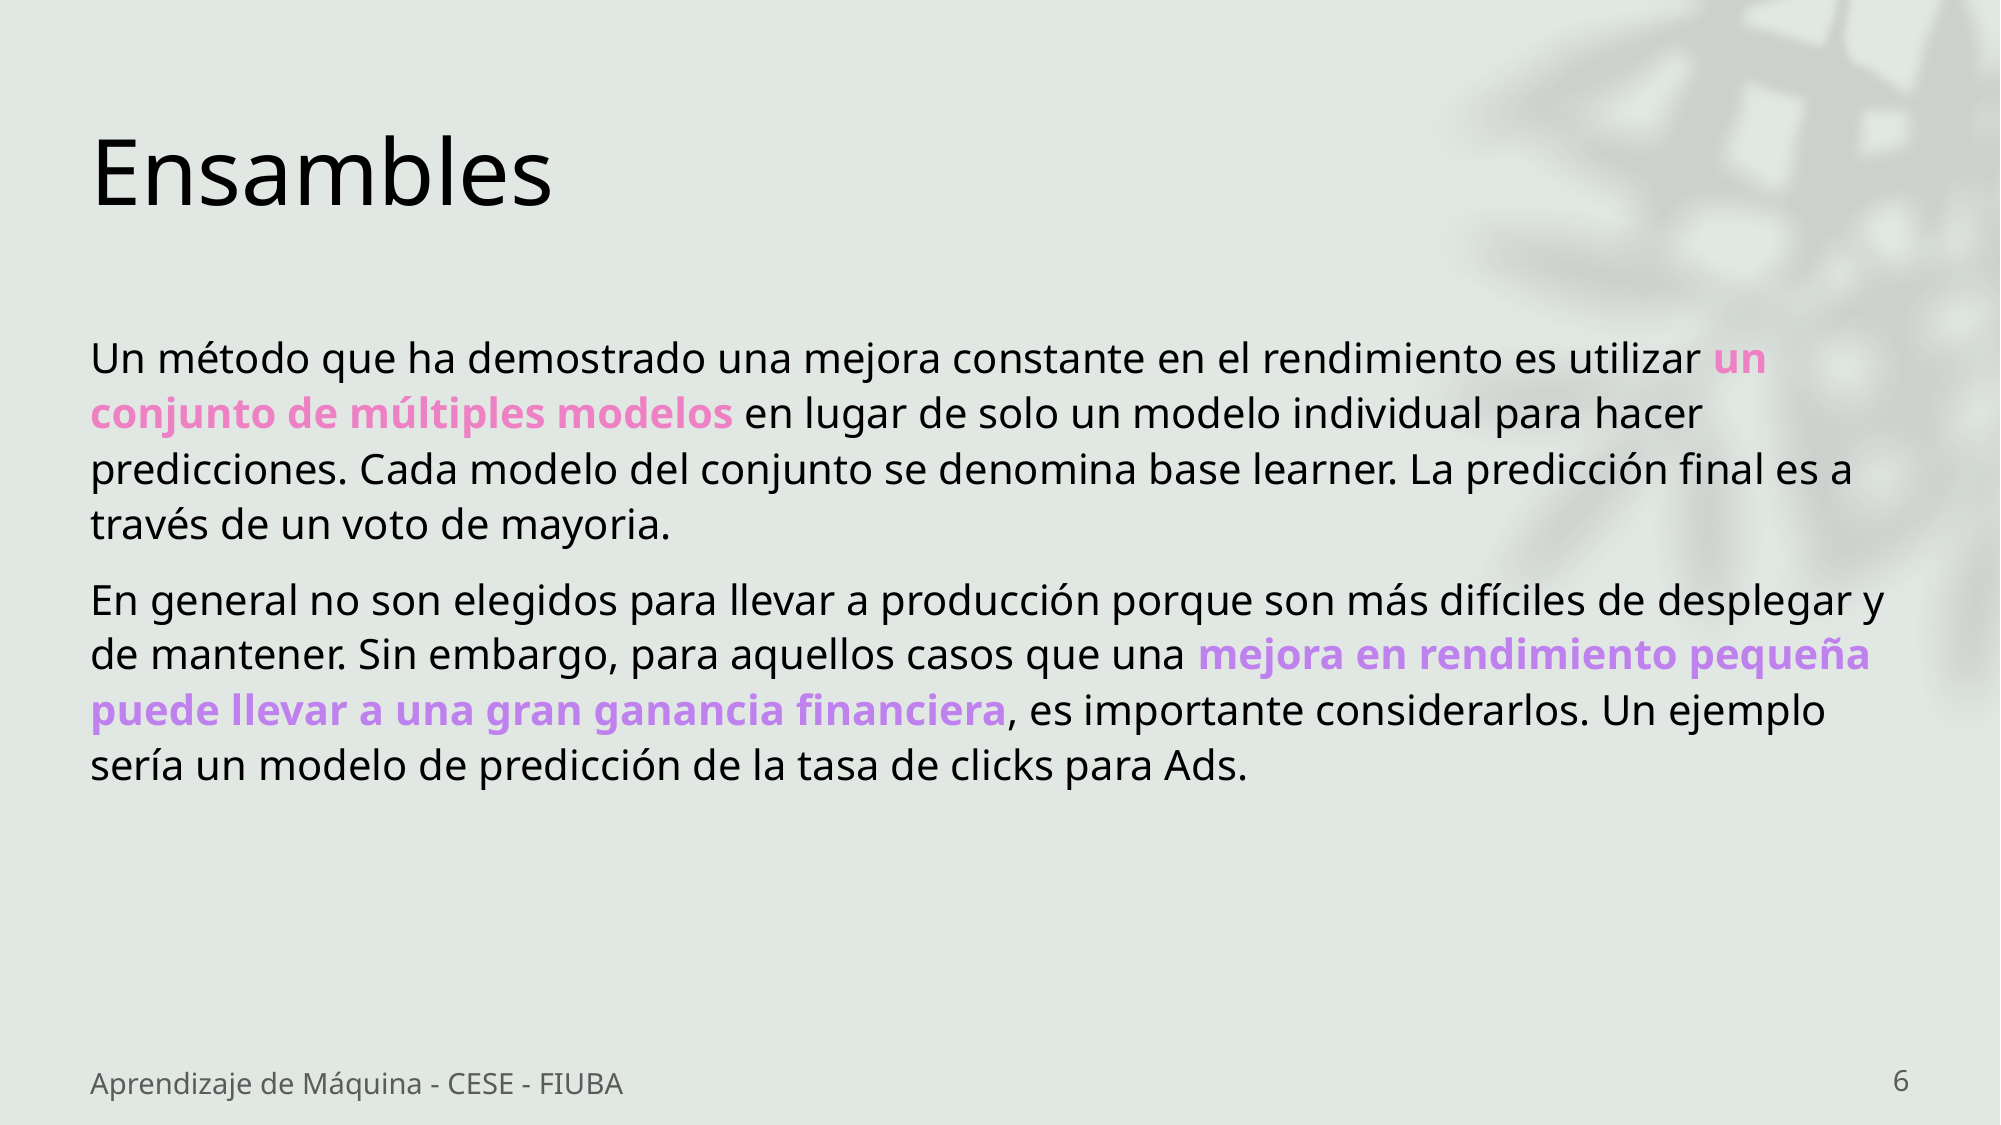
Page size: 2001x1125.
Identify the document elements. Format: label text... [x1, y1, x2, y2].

list Un método que ha demostrado una mejora constante en el rendimiento es utilizar un conjunto de múltiples modelos en lugar de solo un modelo individual para hacer predicciones. Cada modelo del conjunto se denomina base learner. La predicción final es a través de un voto de mayoria. En general no son elegidos para llevar a producción porque son más difíciles de desplegar y de mantener. Sin embargo, para aquellos casos que una mejora en rendimiento pequeña puede llevar a una gran ganancia financiera, es importante considerarlos. Un ejemplo sería un modelo de predicción de la tasa de clicks para Ads. [75, 319, 1925, 1009]
footer Aprendizaje de Máquina - CESE - FIUBA [75, 1052, 751, 1113]
slide_number 6 [1474, 1052, 1925, 1113]
title Ensambles [75, 60, 1863, 278]
